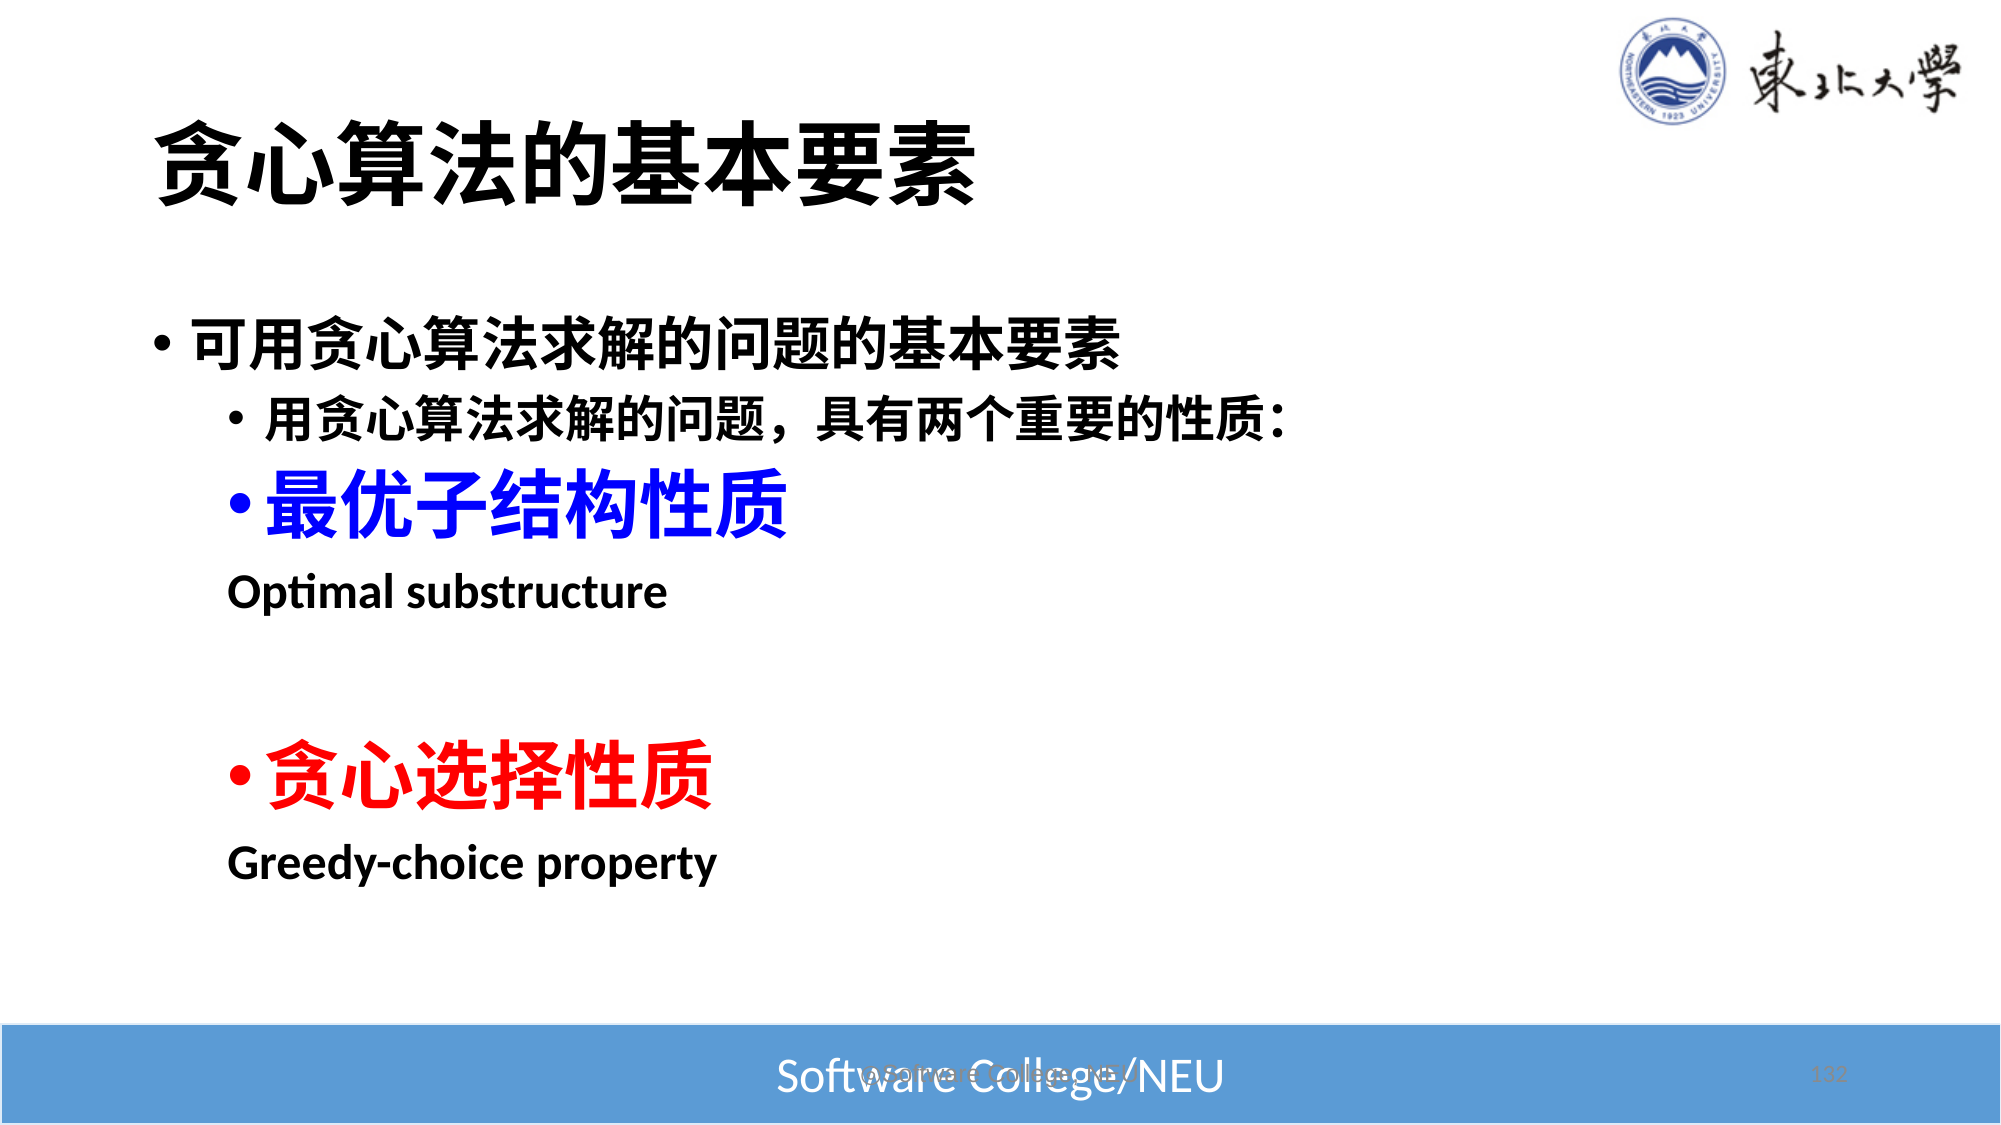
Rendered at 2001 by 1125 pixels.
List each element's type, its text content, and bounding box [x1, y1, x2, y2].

slide_number [1412, 1042, 1863, 1103]
picture [1605, 4, 1987, 135]
footer ◎Software College, NEU [662, 1042, 1338, 1103]
title 贪心算法的基本要素 [137, 59, 1863, 278]
list 可用贪心算法求解的问题的基本要素 用贪心算法求解的问题，具有两个重要的性质： 最优子结构性质 Optimal substructure 贪心选择性质 Greedy-choice property [137, 299, 1863, 1014]
